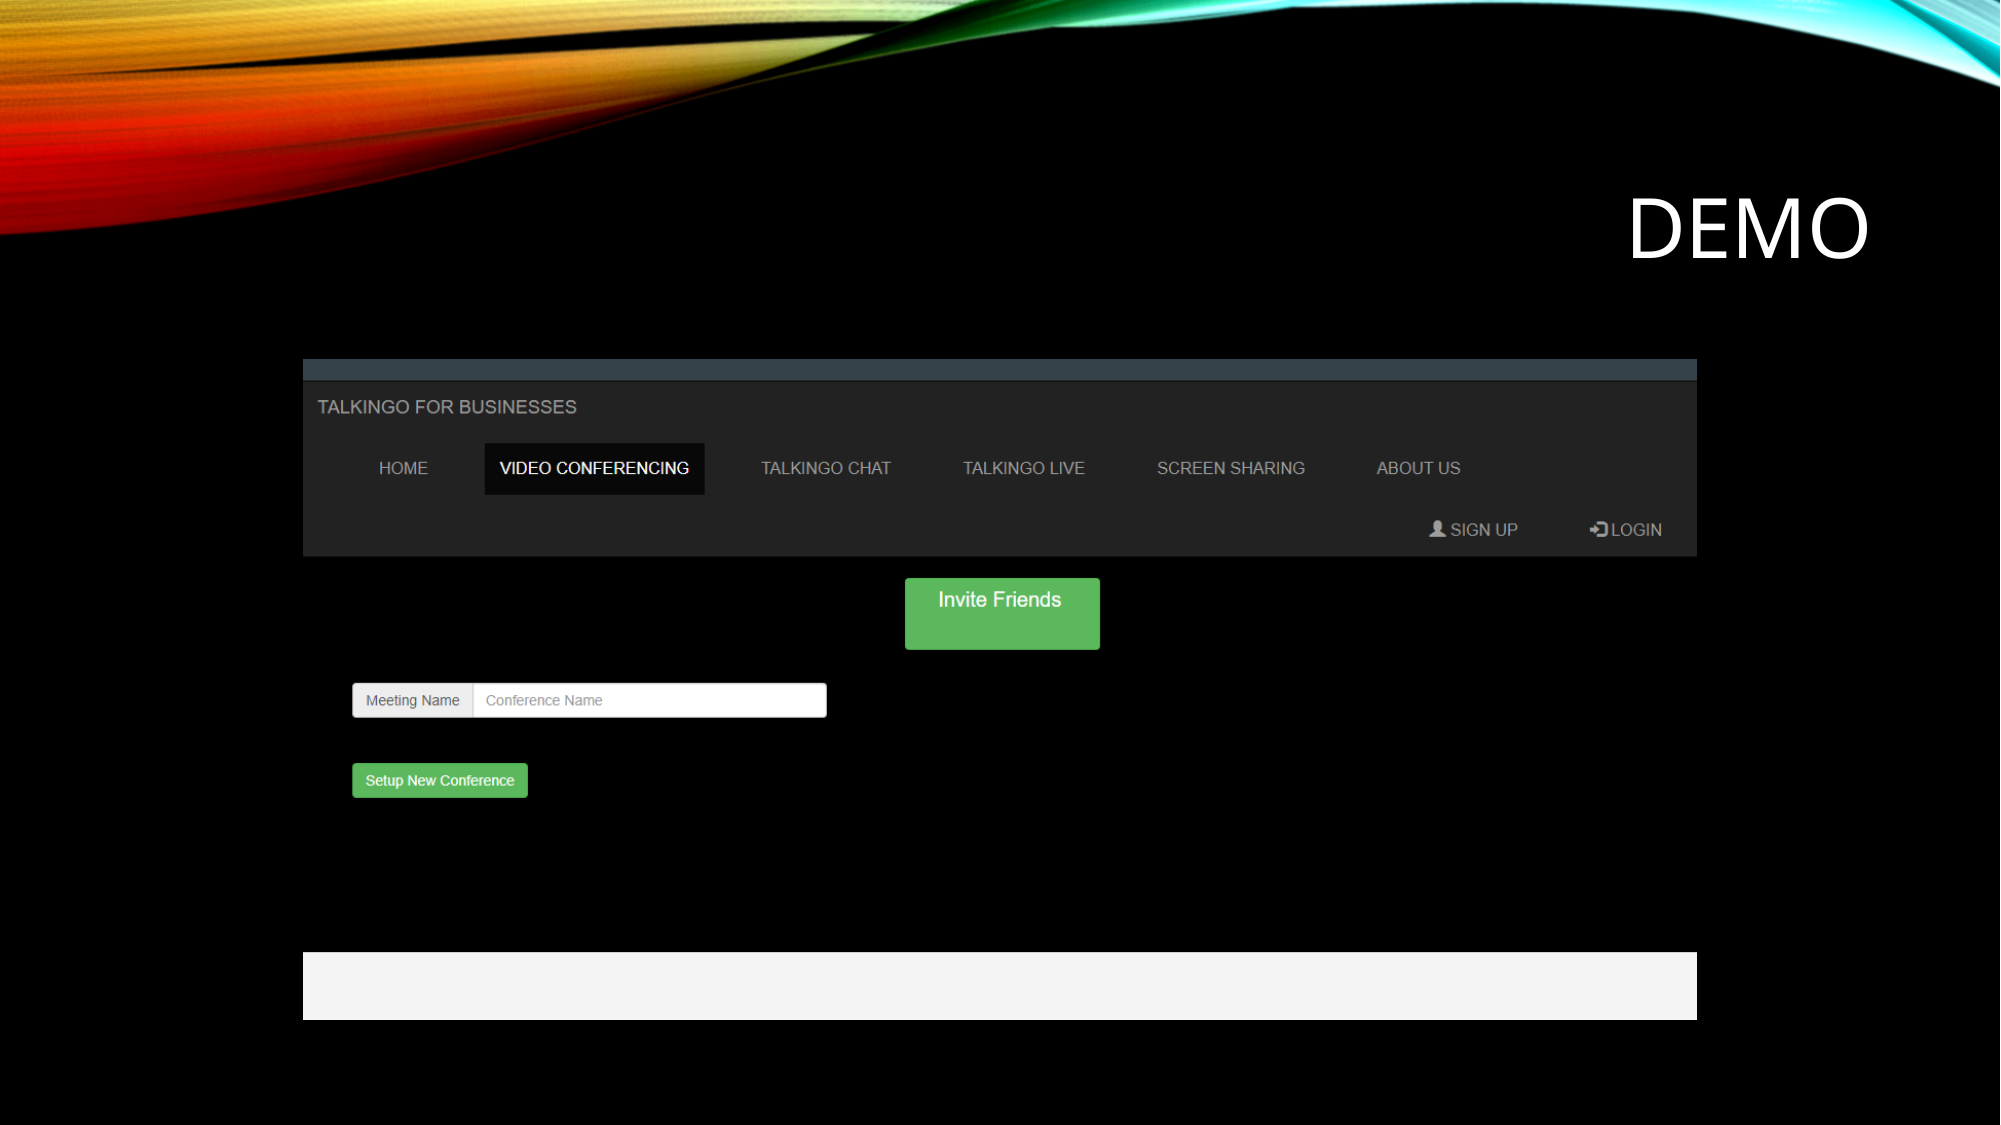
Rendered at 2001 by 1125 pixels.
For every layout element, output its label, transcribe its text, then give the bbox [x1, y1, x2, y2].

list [303, 359, 1697, 1021]
title DEMO [474, 125, 1888, 338]
picture [0, 0, 2000, 237]
